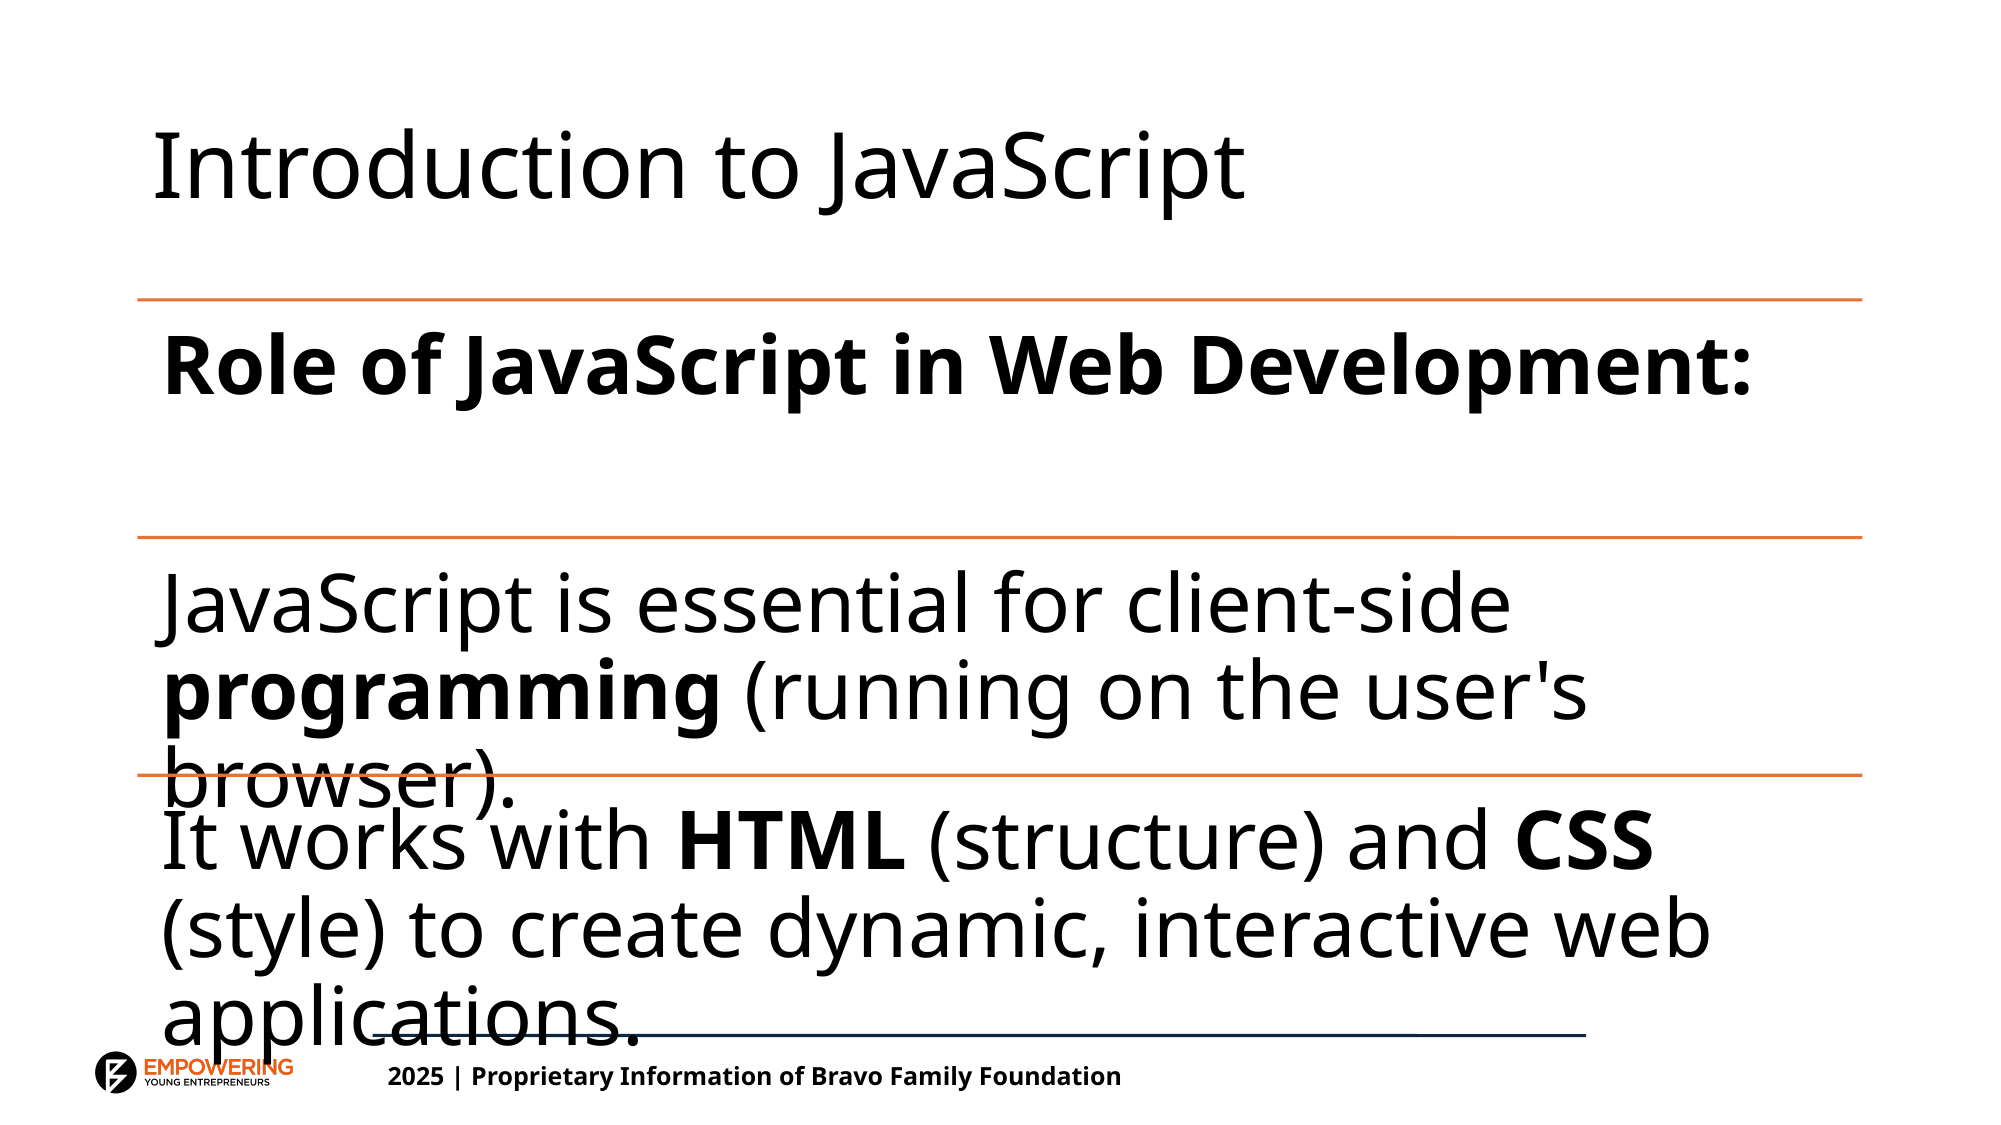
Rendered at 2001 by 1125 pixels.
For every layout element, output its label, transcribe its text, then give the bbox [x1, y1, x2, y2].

picture [87, 1043, 303, 1102]
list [136, 298, 1863, 1014]
title Introduction to JavaScript [137, 59, 1863, 278]
